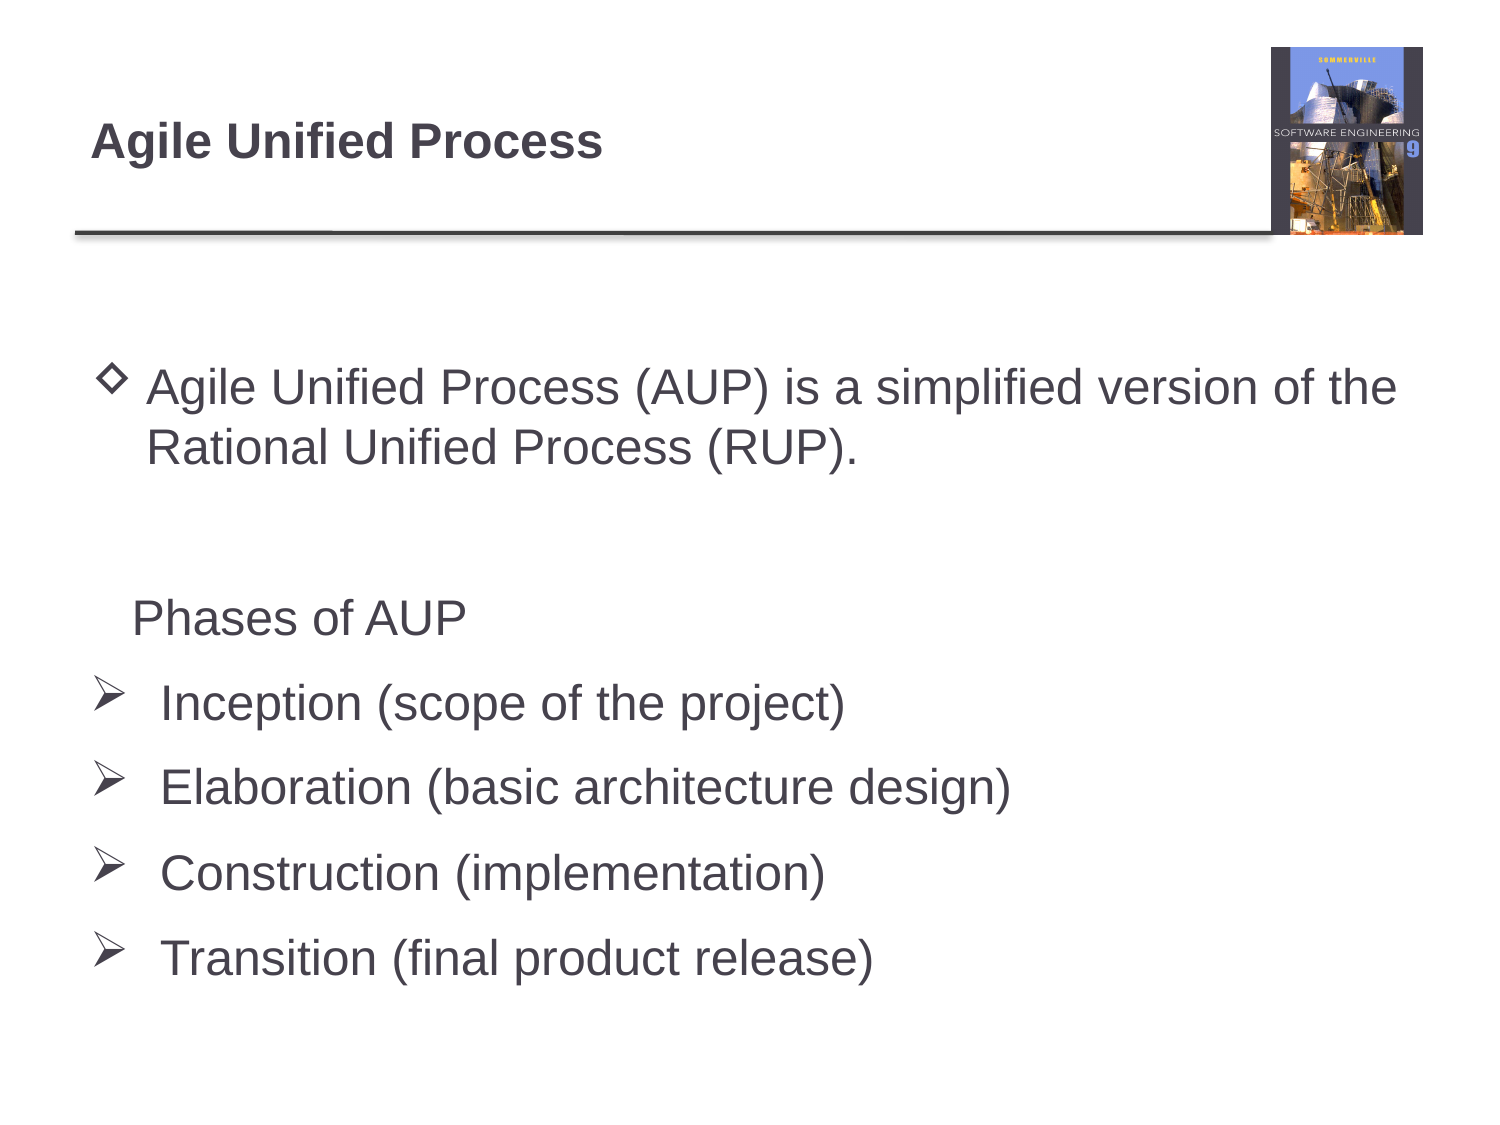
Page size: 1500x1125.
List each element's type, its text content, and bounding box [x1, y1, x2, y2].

list Agile Unified Process (AUP) is a simplified version of the Rational Unified Process (RUP). Phases of AUP Inception (scope of the project) Elaboration (basic architecture design) Construction (implementation) Transition (final product release) [75, 262, 1425, 1005]
picture [1272, 47, 1423, 235]
title Agile Unified Process [74, 44, 1272, 233]
